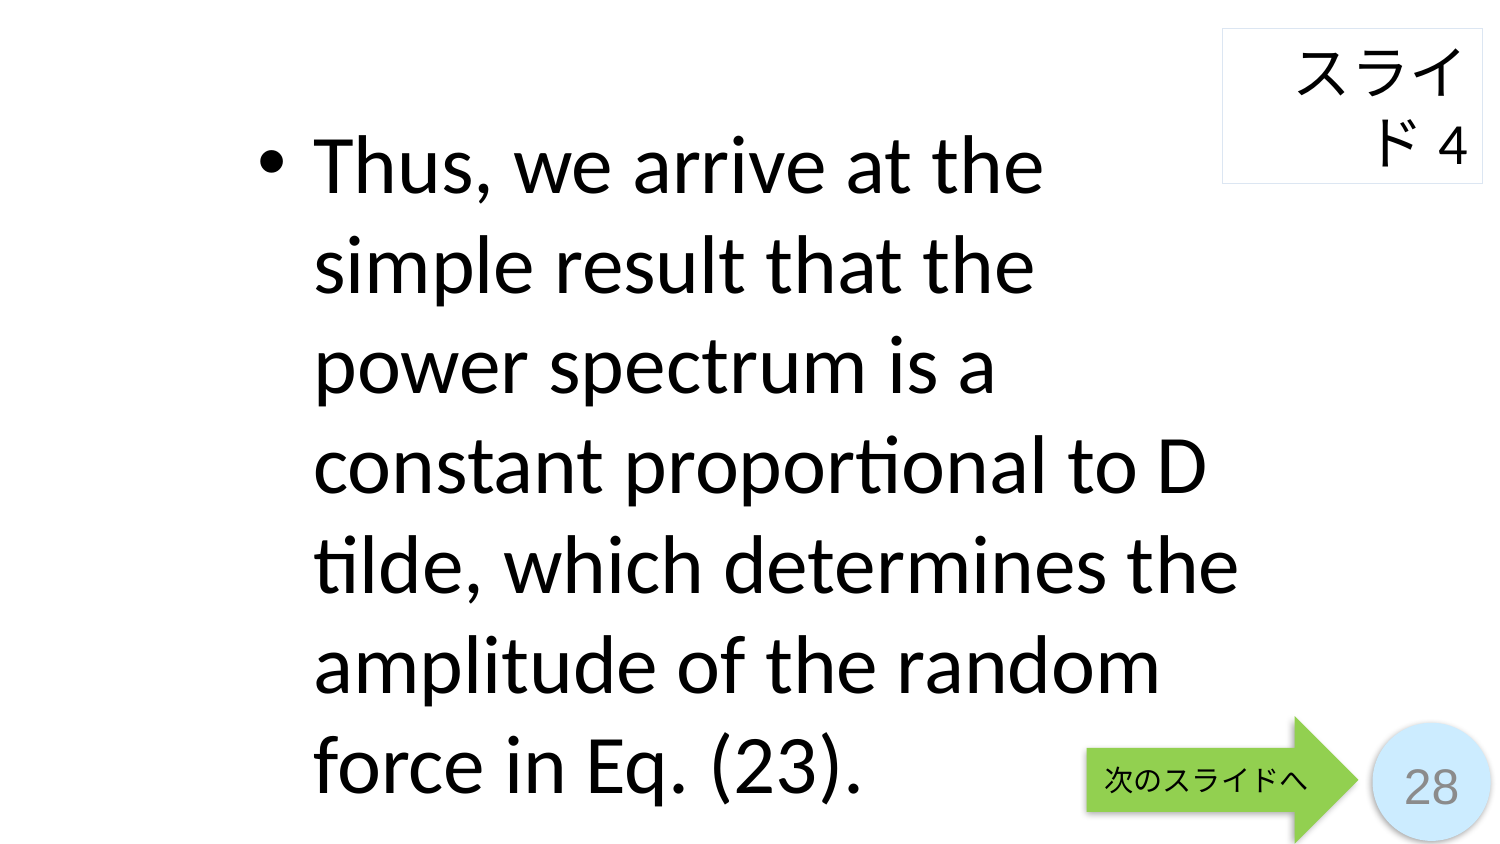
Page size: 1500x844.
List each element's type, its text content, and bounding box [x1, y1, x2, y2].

text_box 次のスライドへ [1085, 715, 1359, 844]
slide_number 28 [1372, 762, 1491, 807]
text_box スライド4 [1222, 28, 1483, 184]
list Thus, we arrive at the simple result that the power spectrum is a constant proportional to D tilde, which determines the amplitude of the random force in Eq. (23). [242, 102, 1270, 830]
